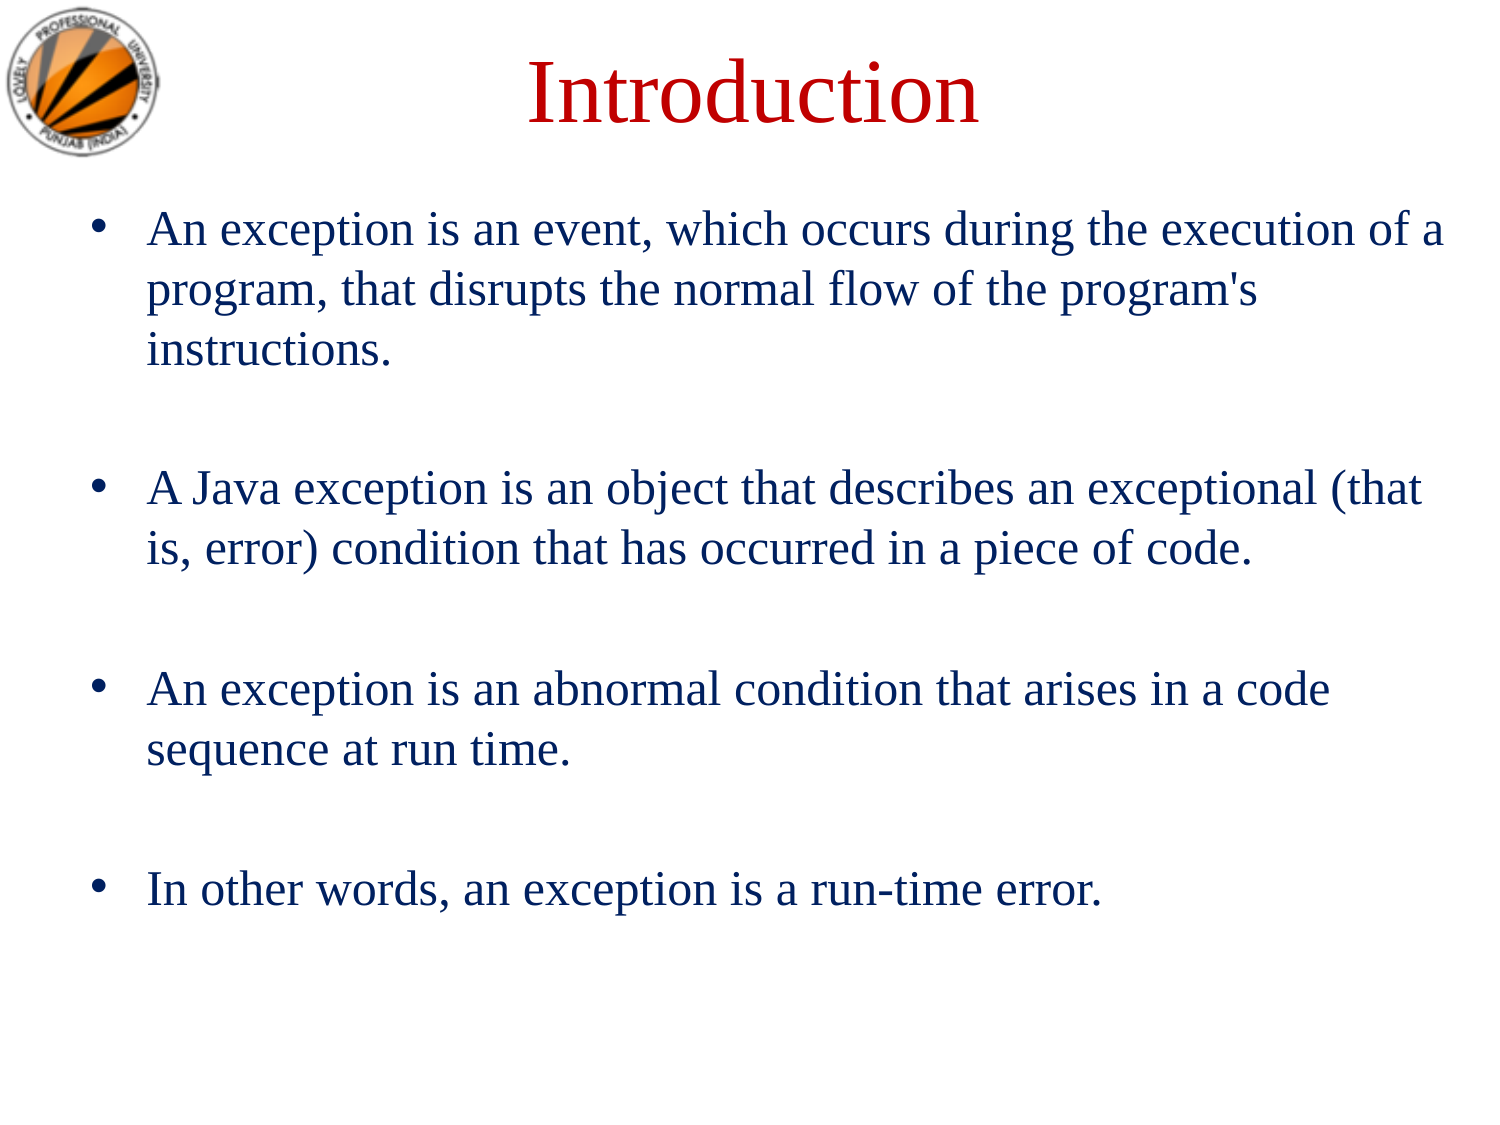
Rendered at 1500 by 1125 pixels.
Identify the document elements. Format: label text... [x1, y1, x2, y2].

title Introduction [82, 0, 1425, 173]
picture [0, 0, 163, 163]
list An exception is an event, which occurs during the execution of a program, that disrupts the normal flow of the program's instructions. A Java exception is an object that describes an exceptional (that is, error) condition that has occurred in a piece of code. An exception is an abnormal condition that arises in a code sequence at run time. In other words, an exception is a run-time error. [75, 187, 1463, 987]
